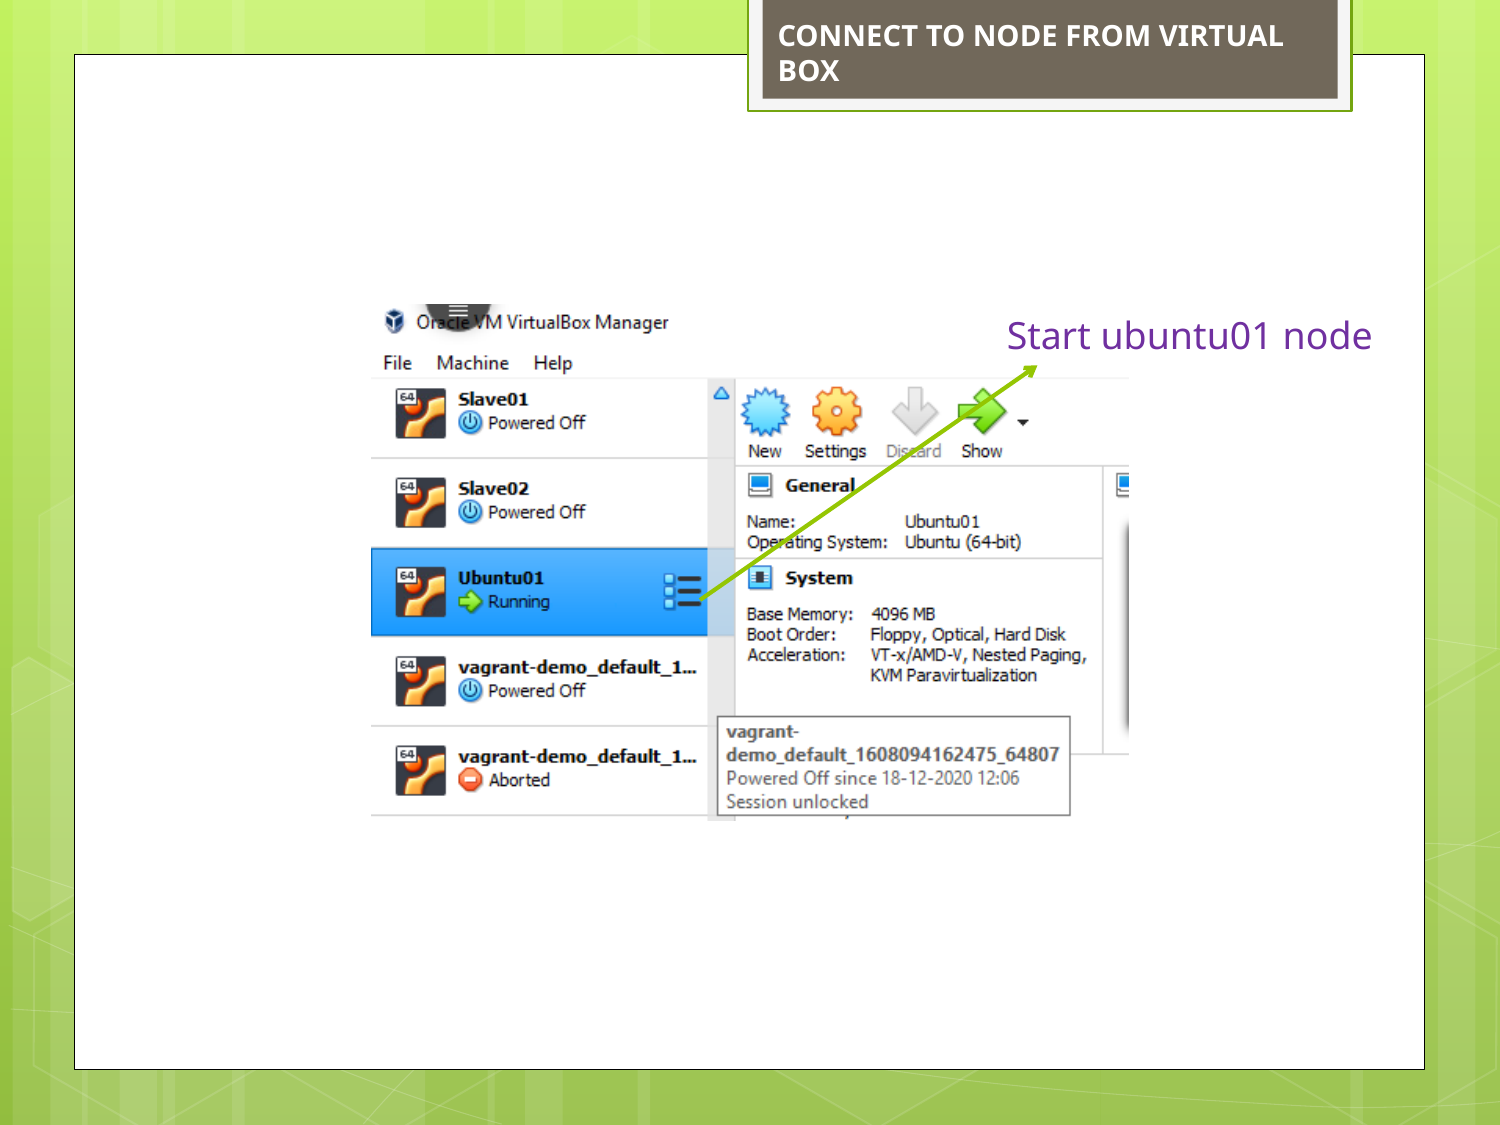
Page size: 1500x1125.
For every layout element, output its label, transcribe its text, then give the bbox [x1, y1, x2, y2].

text_box Start ubuntu01 node [1129, 304, 1389, 365]
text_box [699, 364, 1038, 601]
picture [371, 304, 1129, 821]
text_box Connect to node from virtual box [762, 9, 1338, 95]
